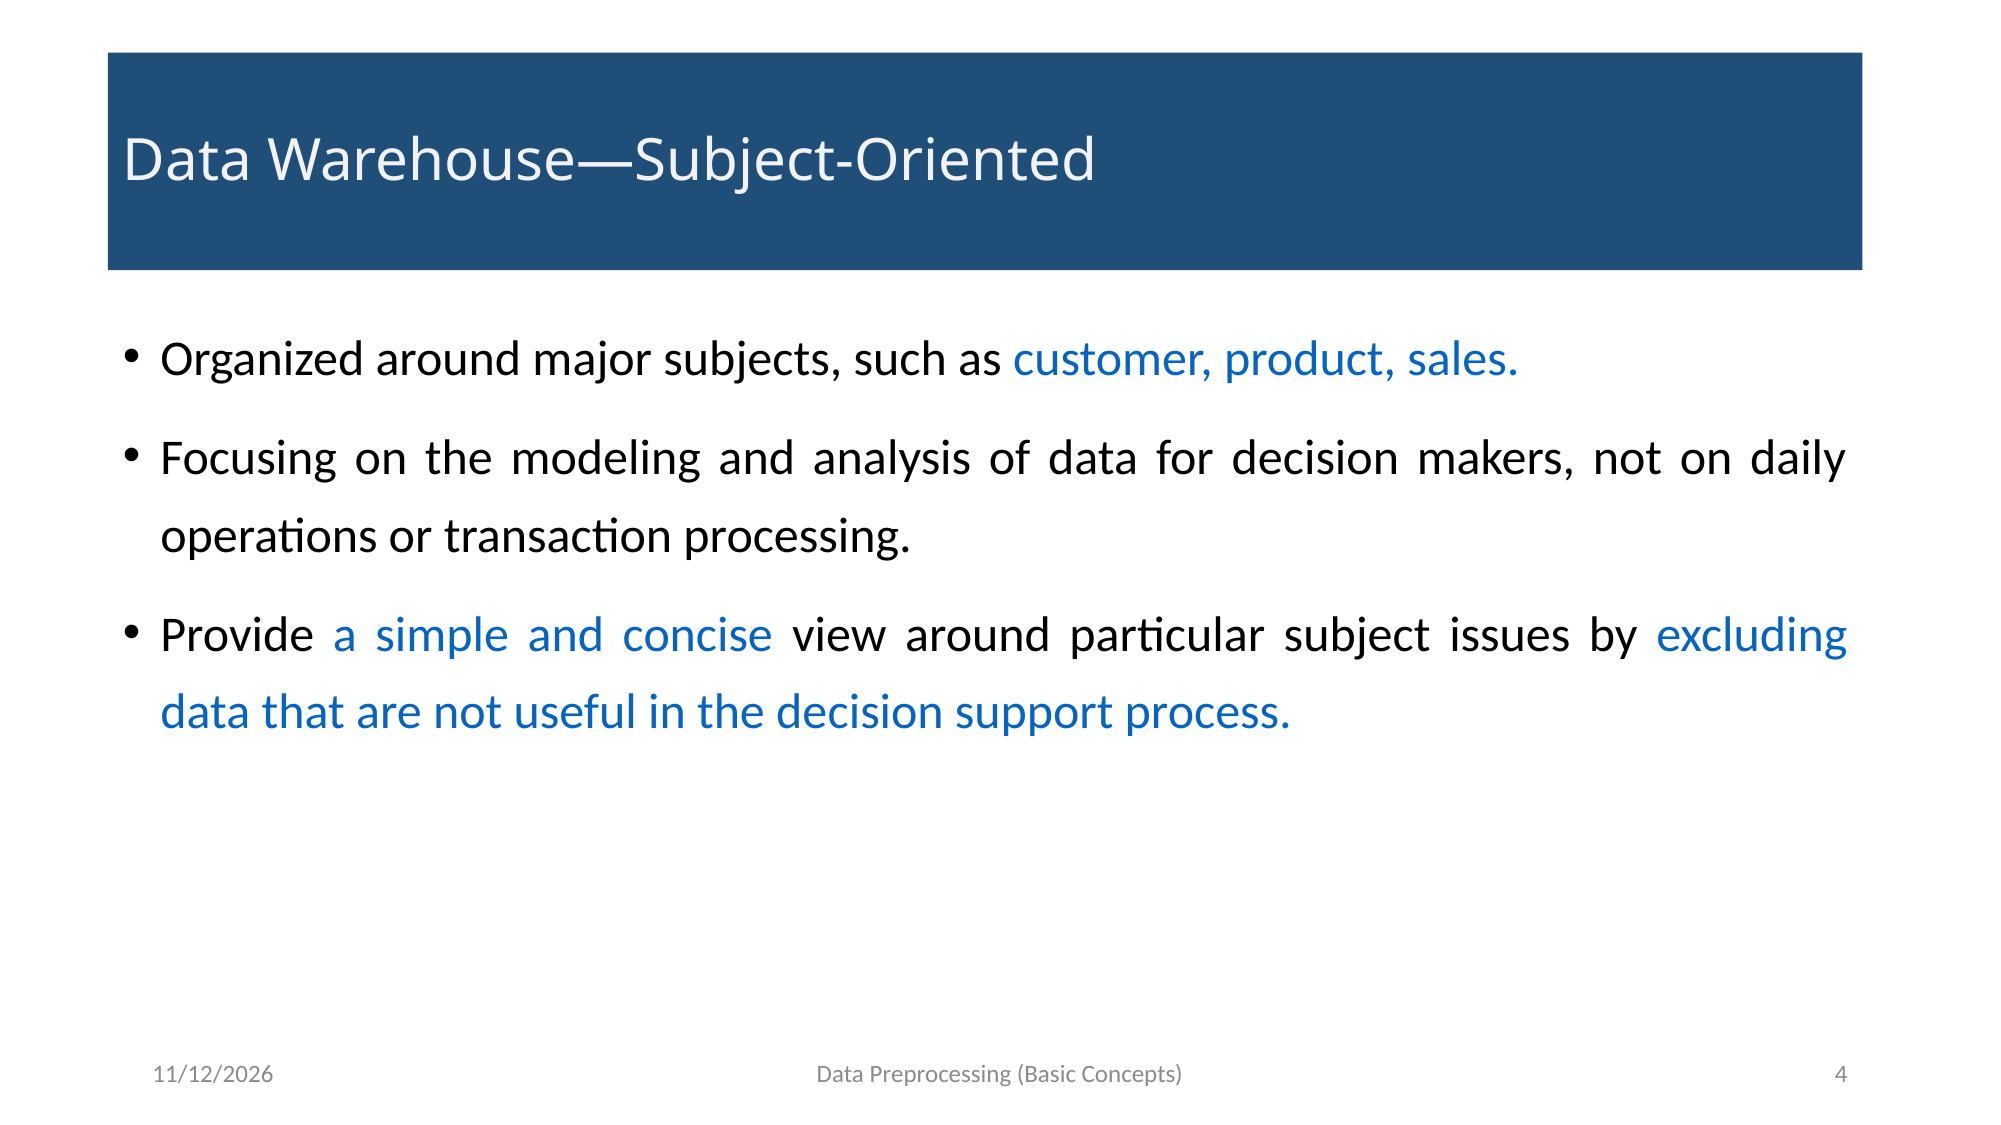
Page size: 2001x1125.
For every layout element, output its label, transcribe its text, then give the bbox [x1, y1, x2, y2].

title Data Warehouse—Subject-Oriented [107, 52, 1863, 271]
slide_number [137, 1042, 588, 1103]
slide_number 4 [1412, 1042, 1863, 1103]
list Organized around major subjects, such as customer, product, sales. Focusing on the modeling and analysis of data for decision makers, not on daily operations or transaction processing. Provide a simple and concise view around particular subject issues by excluding data that are not useful in the decision support process. [107, 299, 1863, 1014]
footer Data Preprocessing (Basic Concepts) [662, 1042, 1338, 1103]
